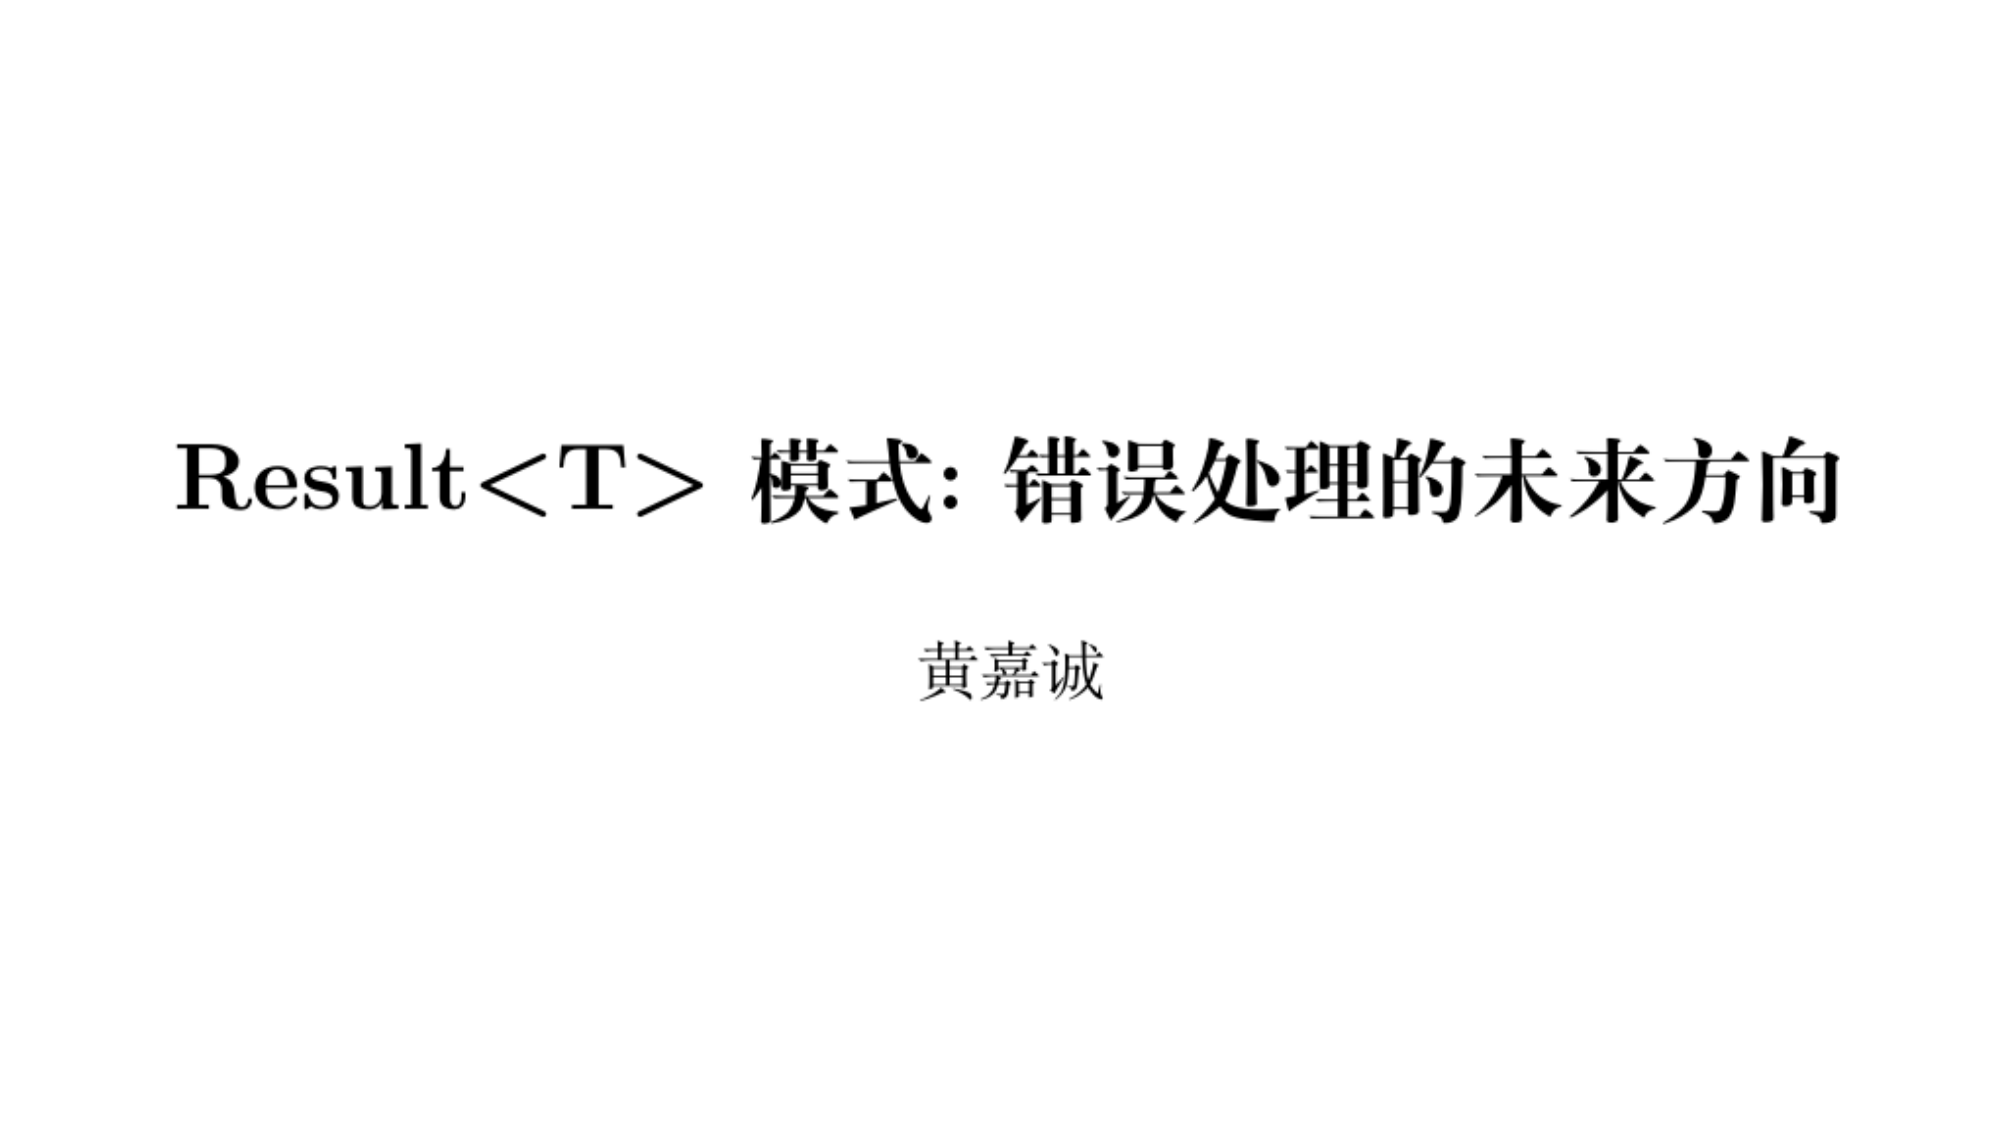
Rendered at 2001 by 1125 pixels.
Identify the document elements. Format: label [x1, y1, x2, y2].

picture [70, 374, 1930, 727]
